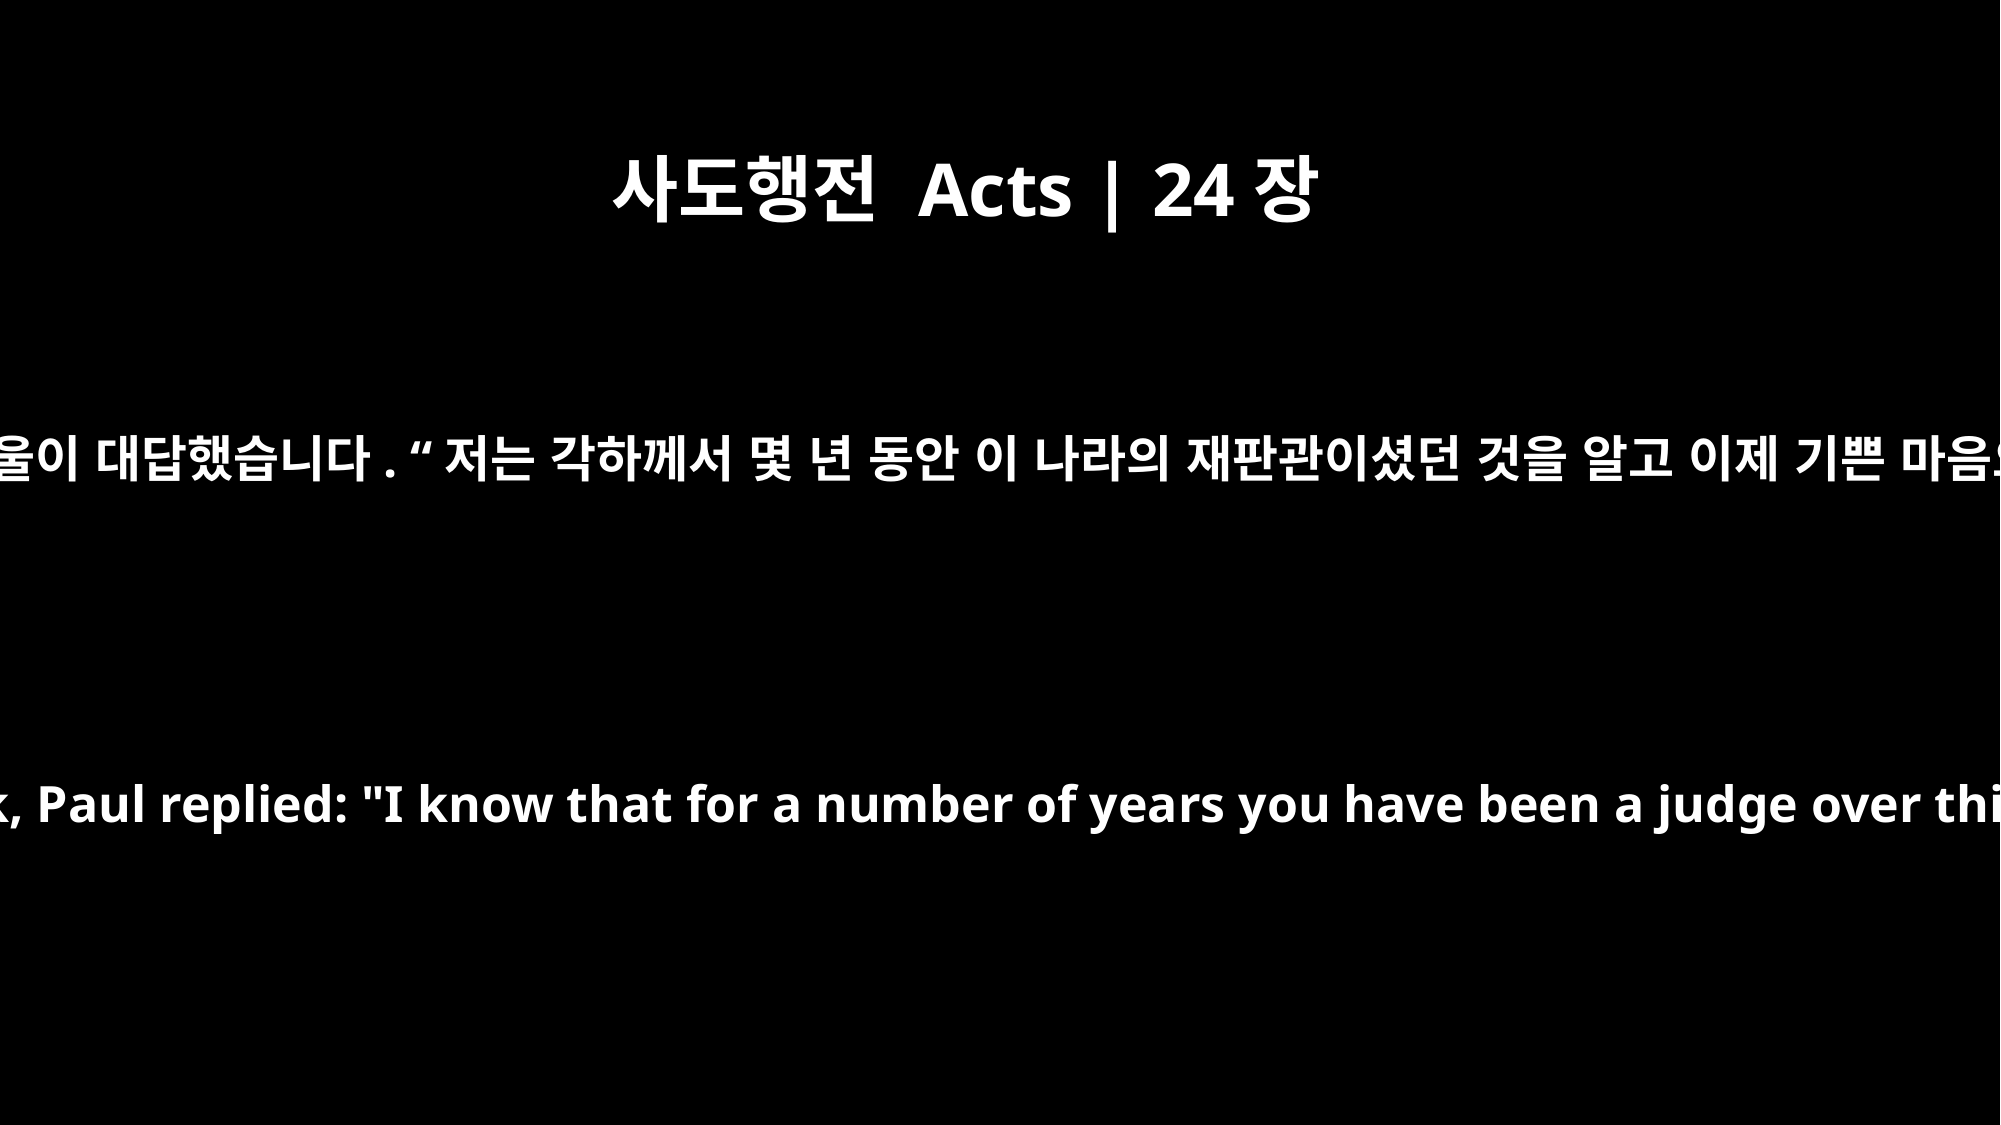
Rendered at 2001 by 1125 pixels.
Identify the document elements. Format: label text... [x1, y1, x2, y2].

text_box 10 총독이 바울에게 말하라고 손짓하자 바울이 대답했습니다. “저는 각하께서 몇 년 동안 이 나라의 재판관이셨던 것을 알고 이제 기쁜 마음으로 제 자신을 변호하고자 합니다. [0, 359, 2000, 495]
text_box When the governor motioned for him to speak, Paul replied: "I know that for a number of years you have been a judge over this nation; so I gladly make my defense. [0, 764, 2000, 840]
text_box 사도행전 Acts | 24장 [596, 136, 1336, 239]
